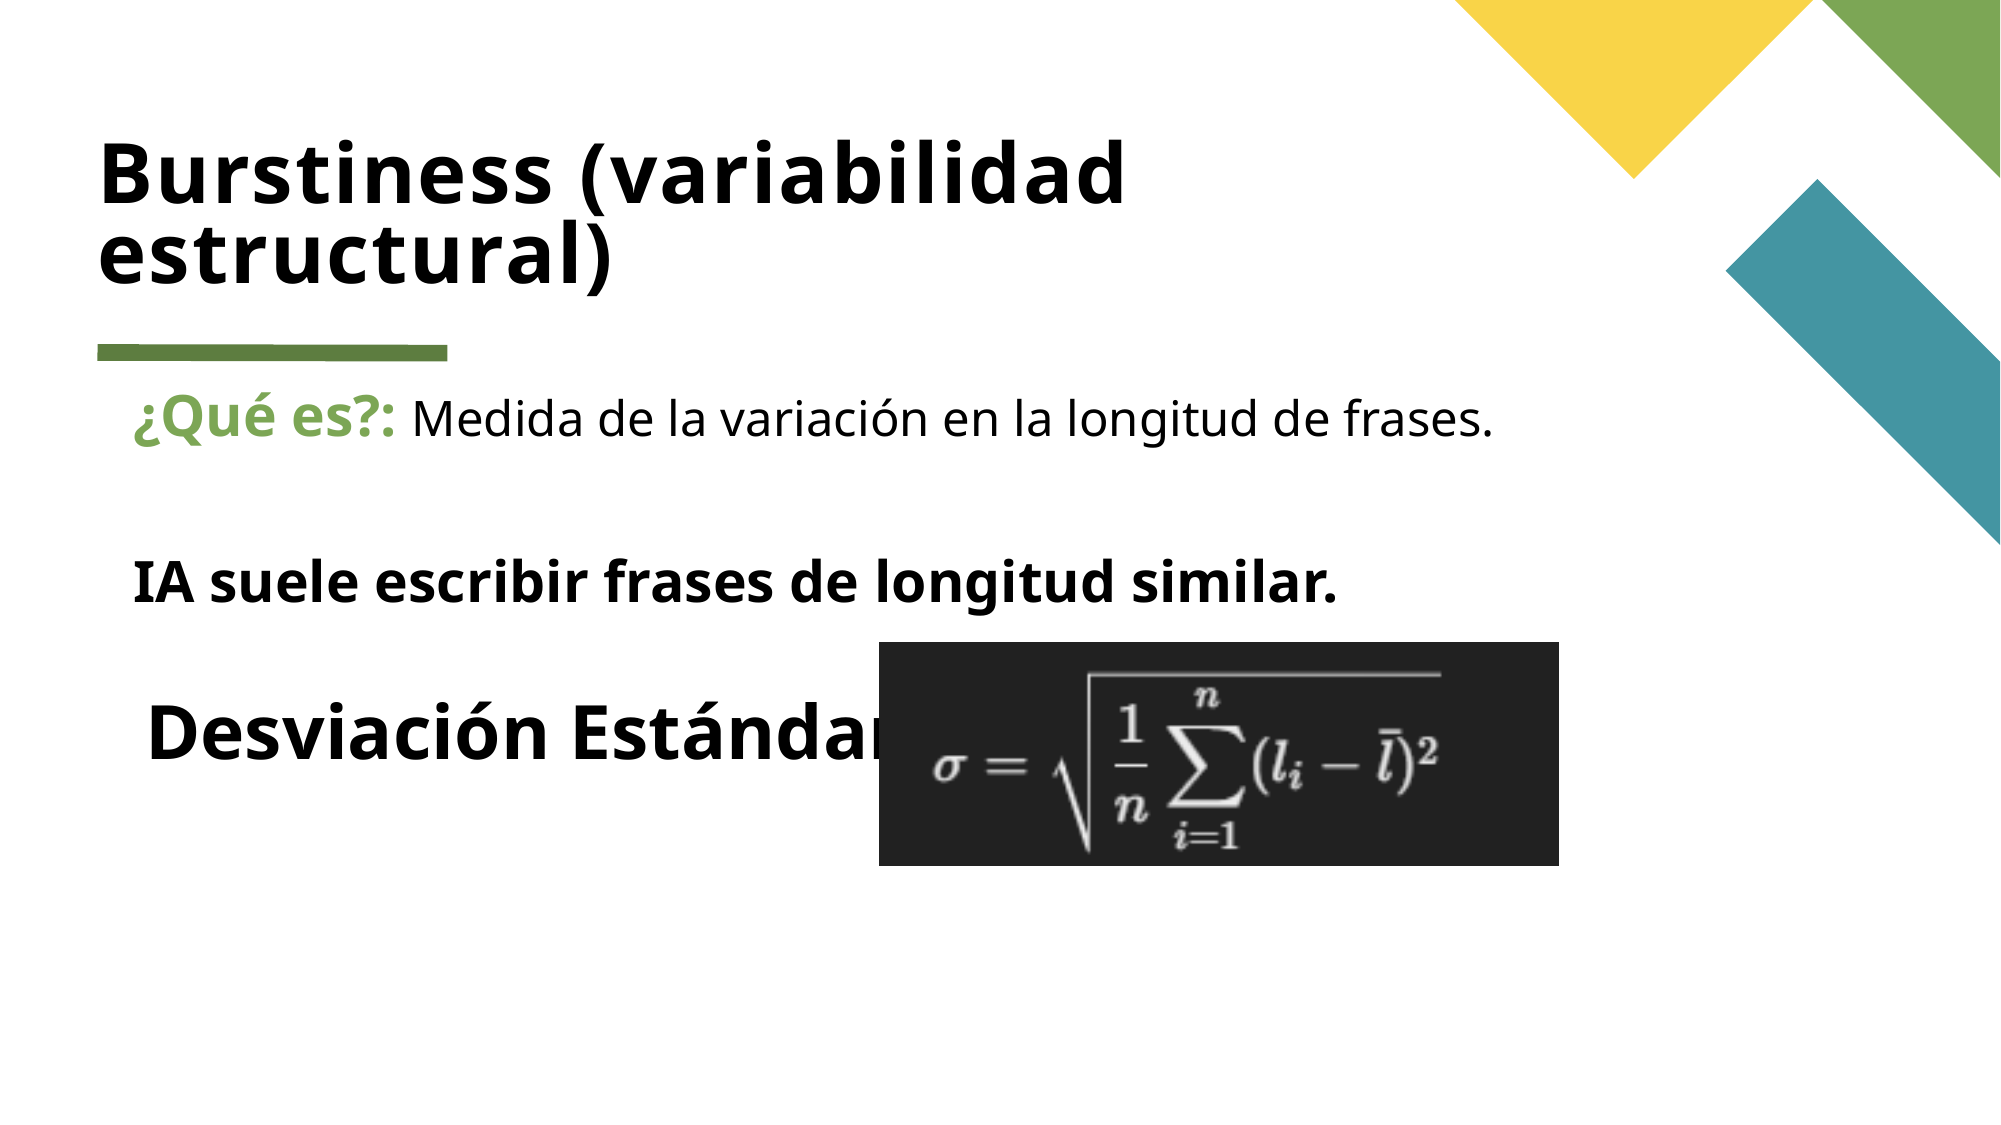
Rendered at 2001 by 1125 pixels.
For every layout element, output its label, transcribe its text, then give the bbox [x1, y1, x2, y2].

title Burstiness (variabilidad estructural) [97, 45, 1661, 300]
list ¿Qué es?: Medida de la variación en la longitud de frases. IA suele escribir frases de longitud similar. [133, 379, 1512, 634]
picture [879, 642, 1559, 866]
text_box Desviación Estándar: [145, 687, 879, 822]
